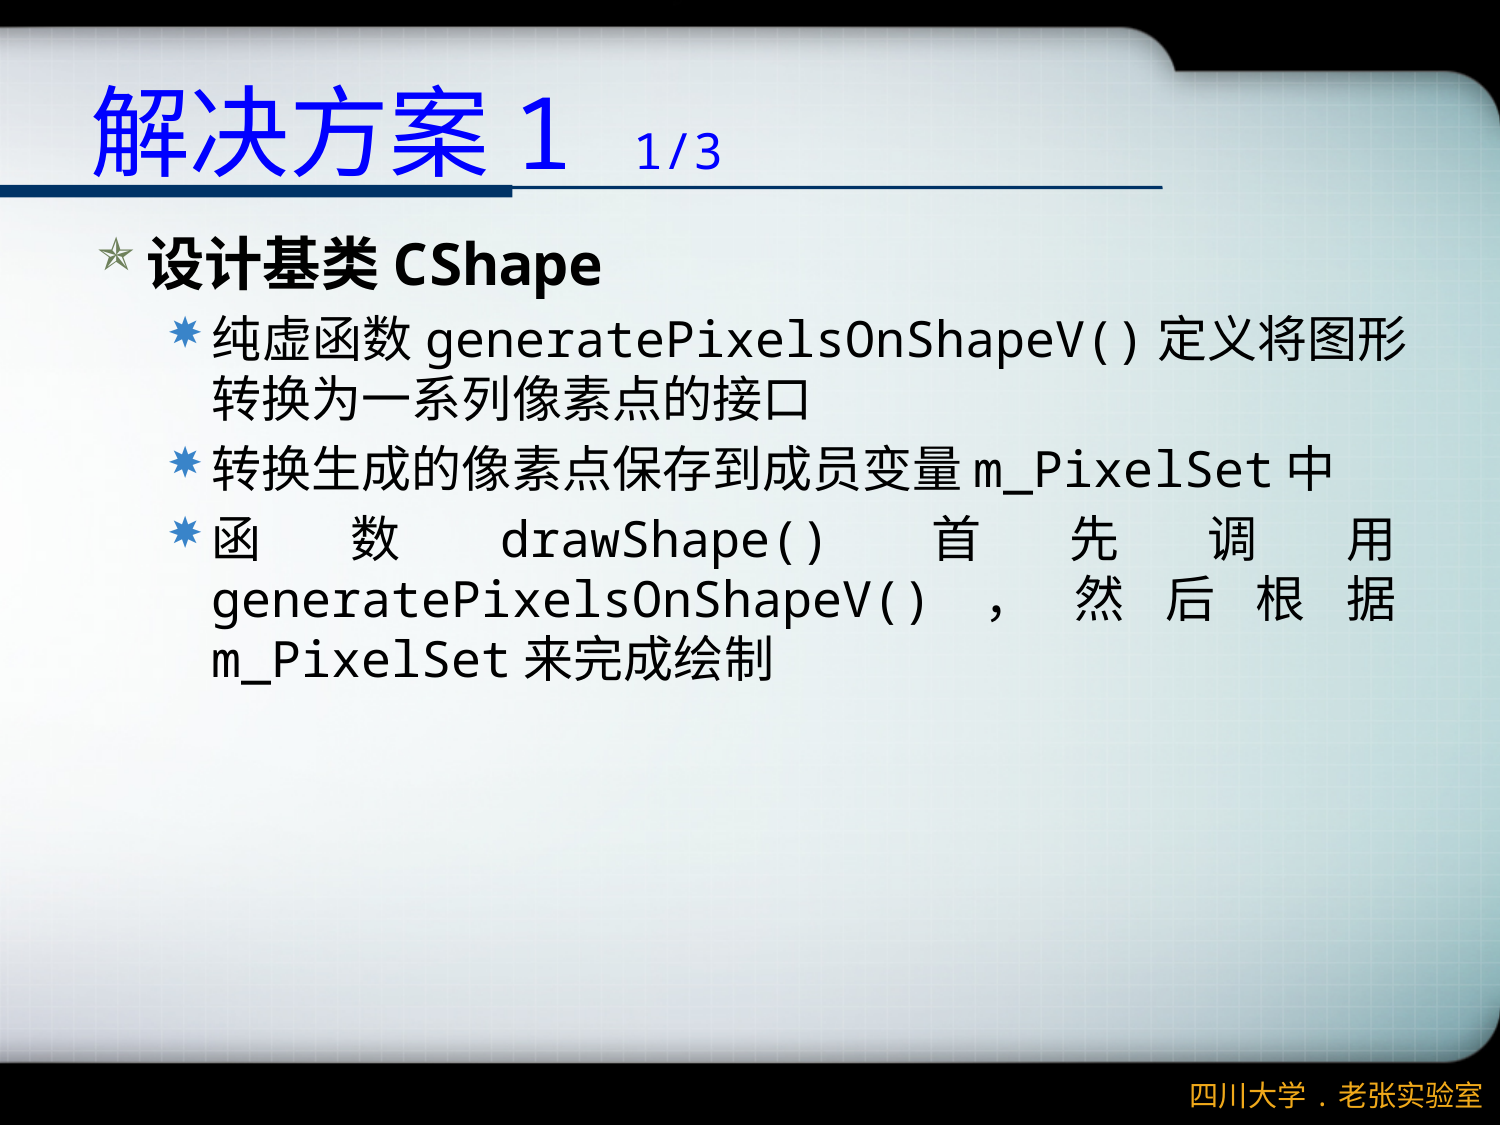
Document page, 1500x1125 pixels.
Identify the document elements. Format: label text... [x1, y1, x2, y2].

title 解决方案1 1/3 [75, 78, 1447, 180]
picture [0, 0, 1500, 1125]
list 设计基类CShape 纯虚函数generatePixelsOnShapeV()定义将图形转换为一系列像素点的接口 转换生成的像素点保存到成员变量m_PixelSet中 函数drawShape()首先调用generatePixelsOnShapeV()，然后根据m_PixelSet来完成绘制 [75, 219, 1424, 1059]
